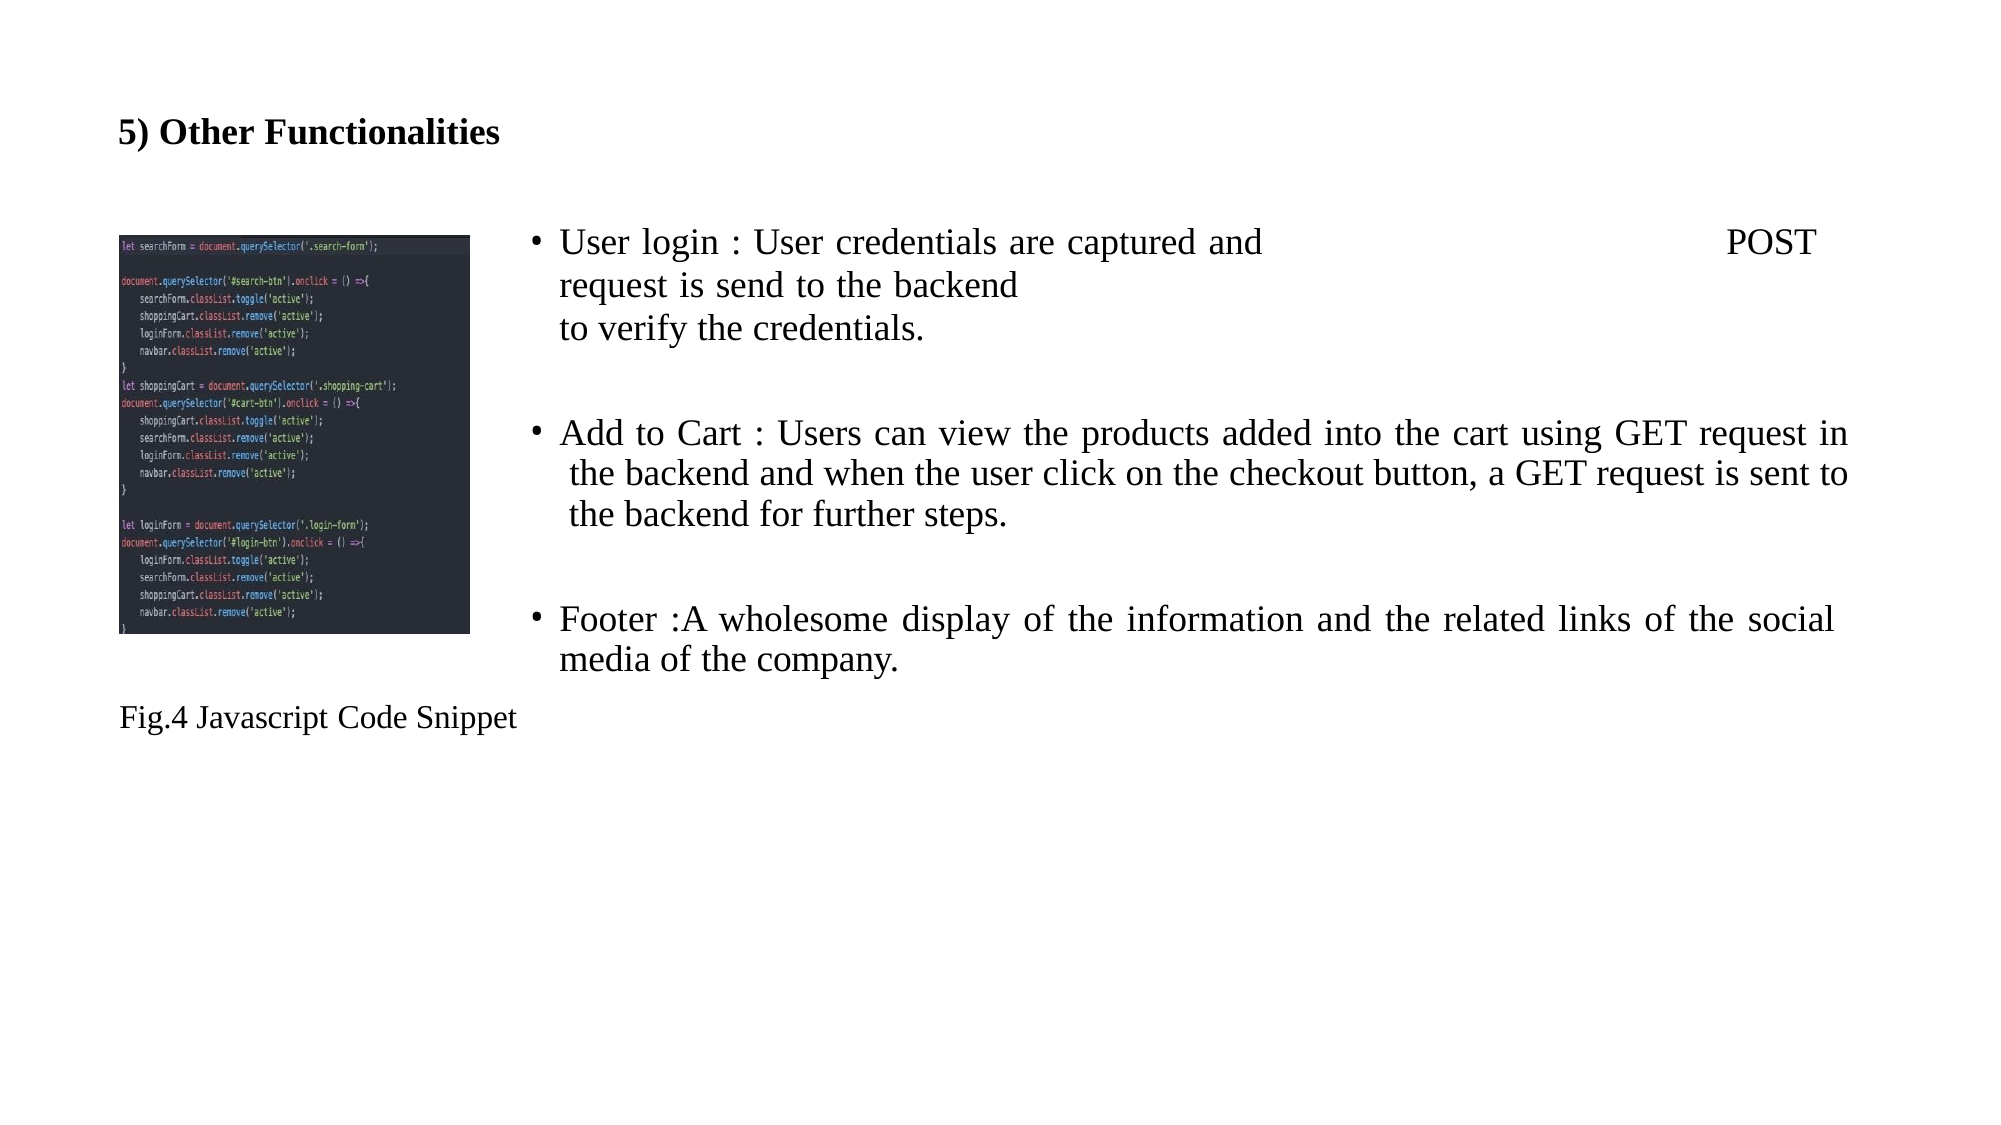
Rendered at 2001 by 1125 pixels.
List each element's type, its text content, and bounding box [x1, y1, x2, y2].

title 5) Other Functionalities [116, 105, 504, 236]
picture [119, 235, 470, 634]
text_box User login : User credentials are captured and POST request is send to the backend to verify the credentials. Add to Cart : Users can view the products added into the cart using GET request in the backend and when the user click on the checkout button, a GET request is sent to the backend for further steps. Footer :A wholesome display of the information and the related links of the social media of the company. Fig.4 Javascript Code Snippet [117, 217, 1850, 735]
